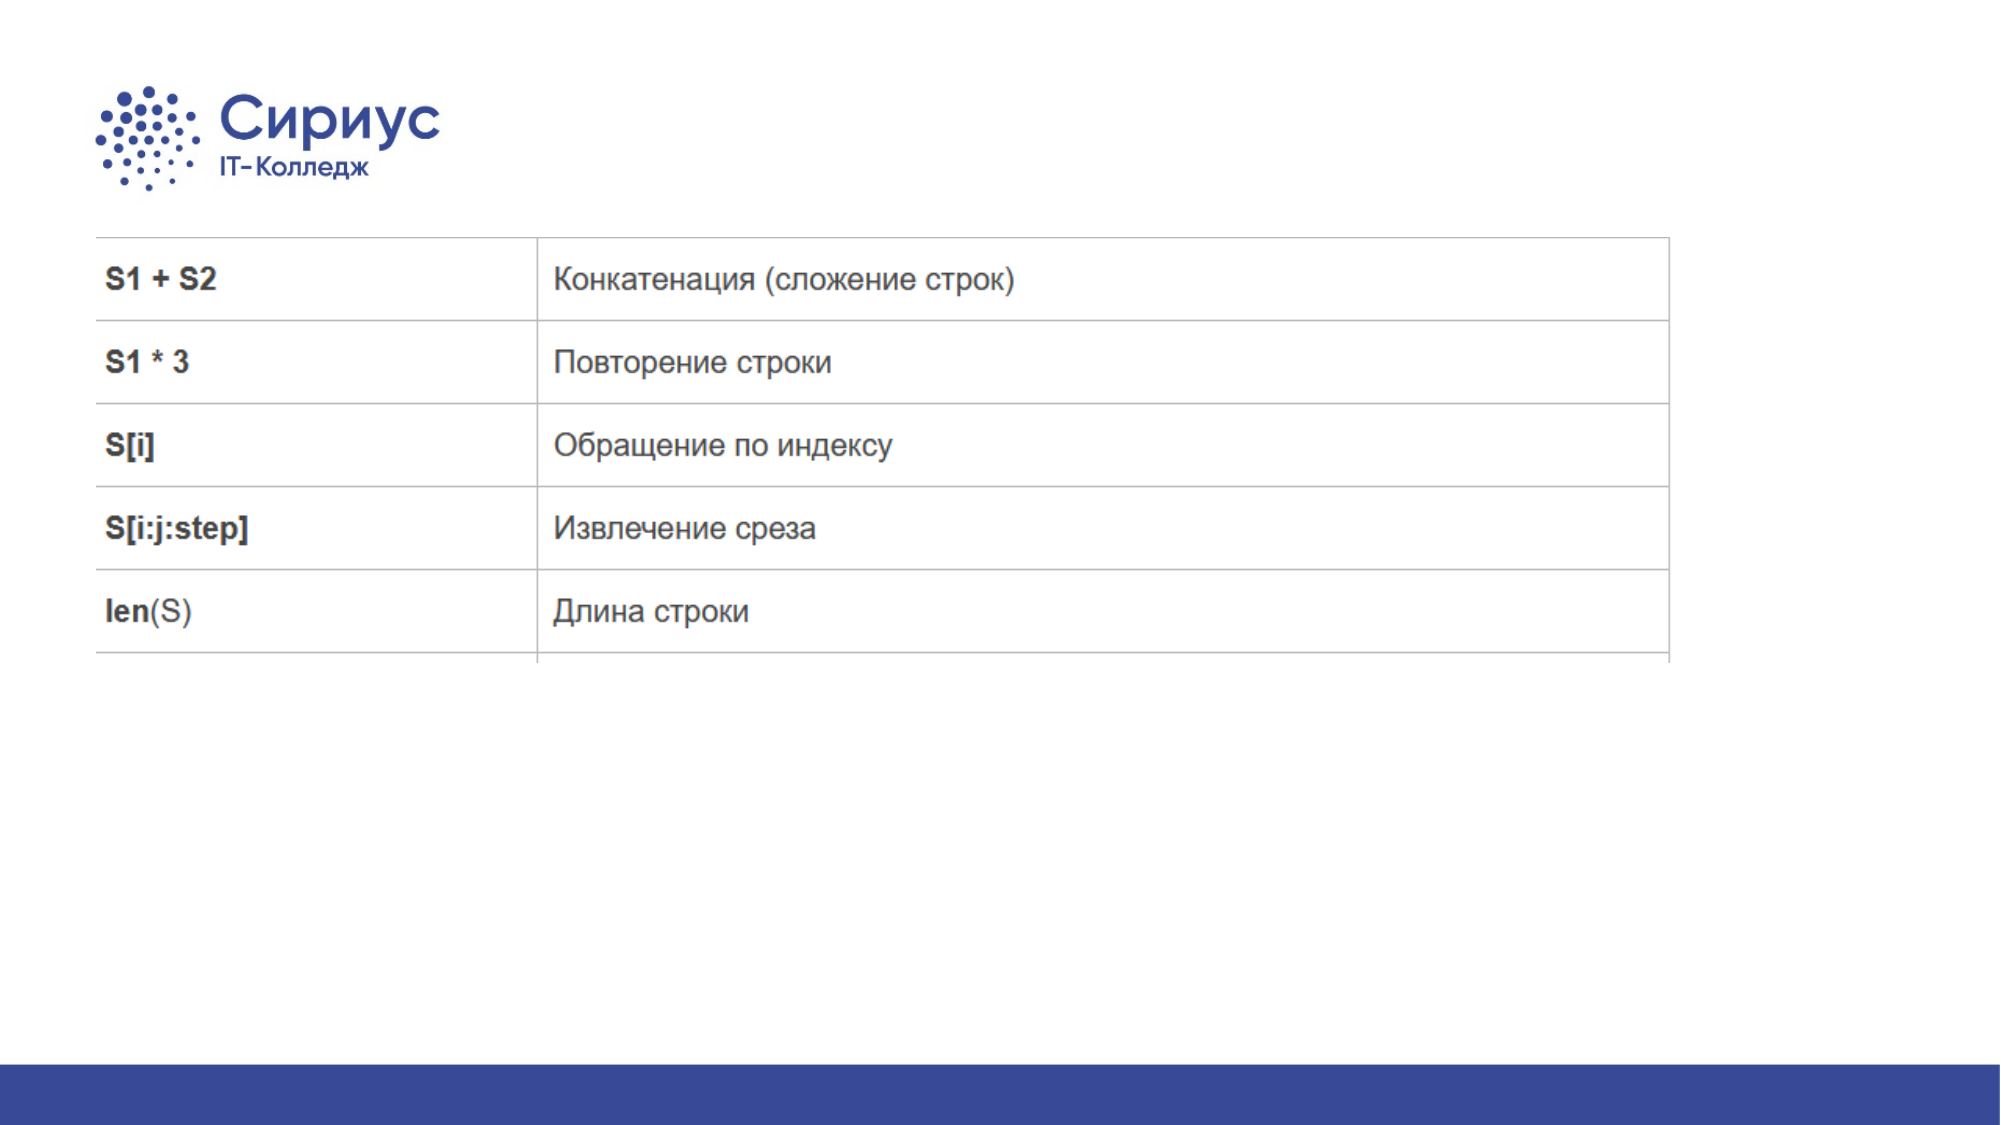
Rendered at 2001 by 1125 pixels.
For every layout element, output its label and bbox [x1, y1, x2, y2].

list [0, 0, 2000, 1125]
picture [96, 237, 1711, 663]
